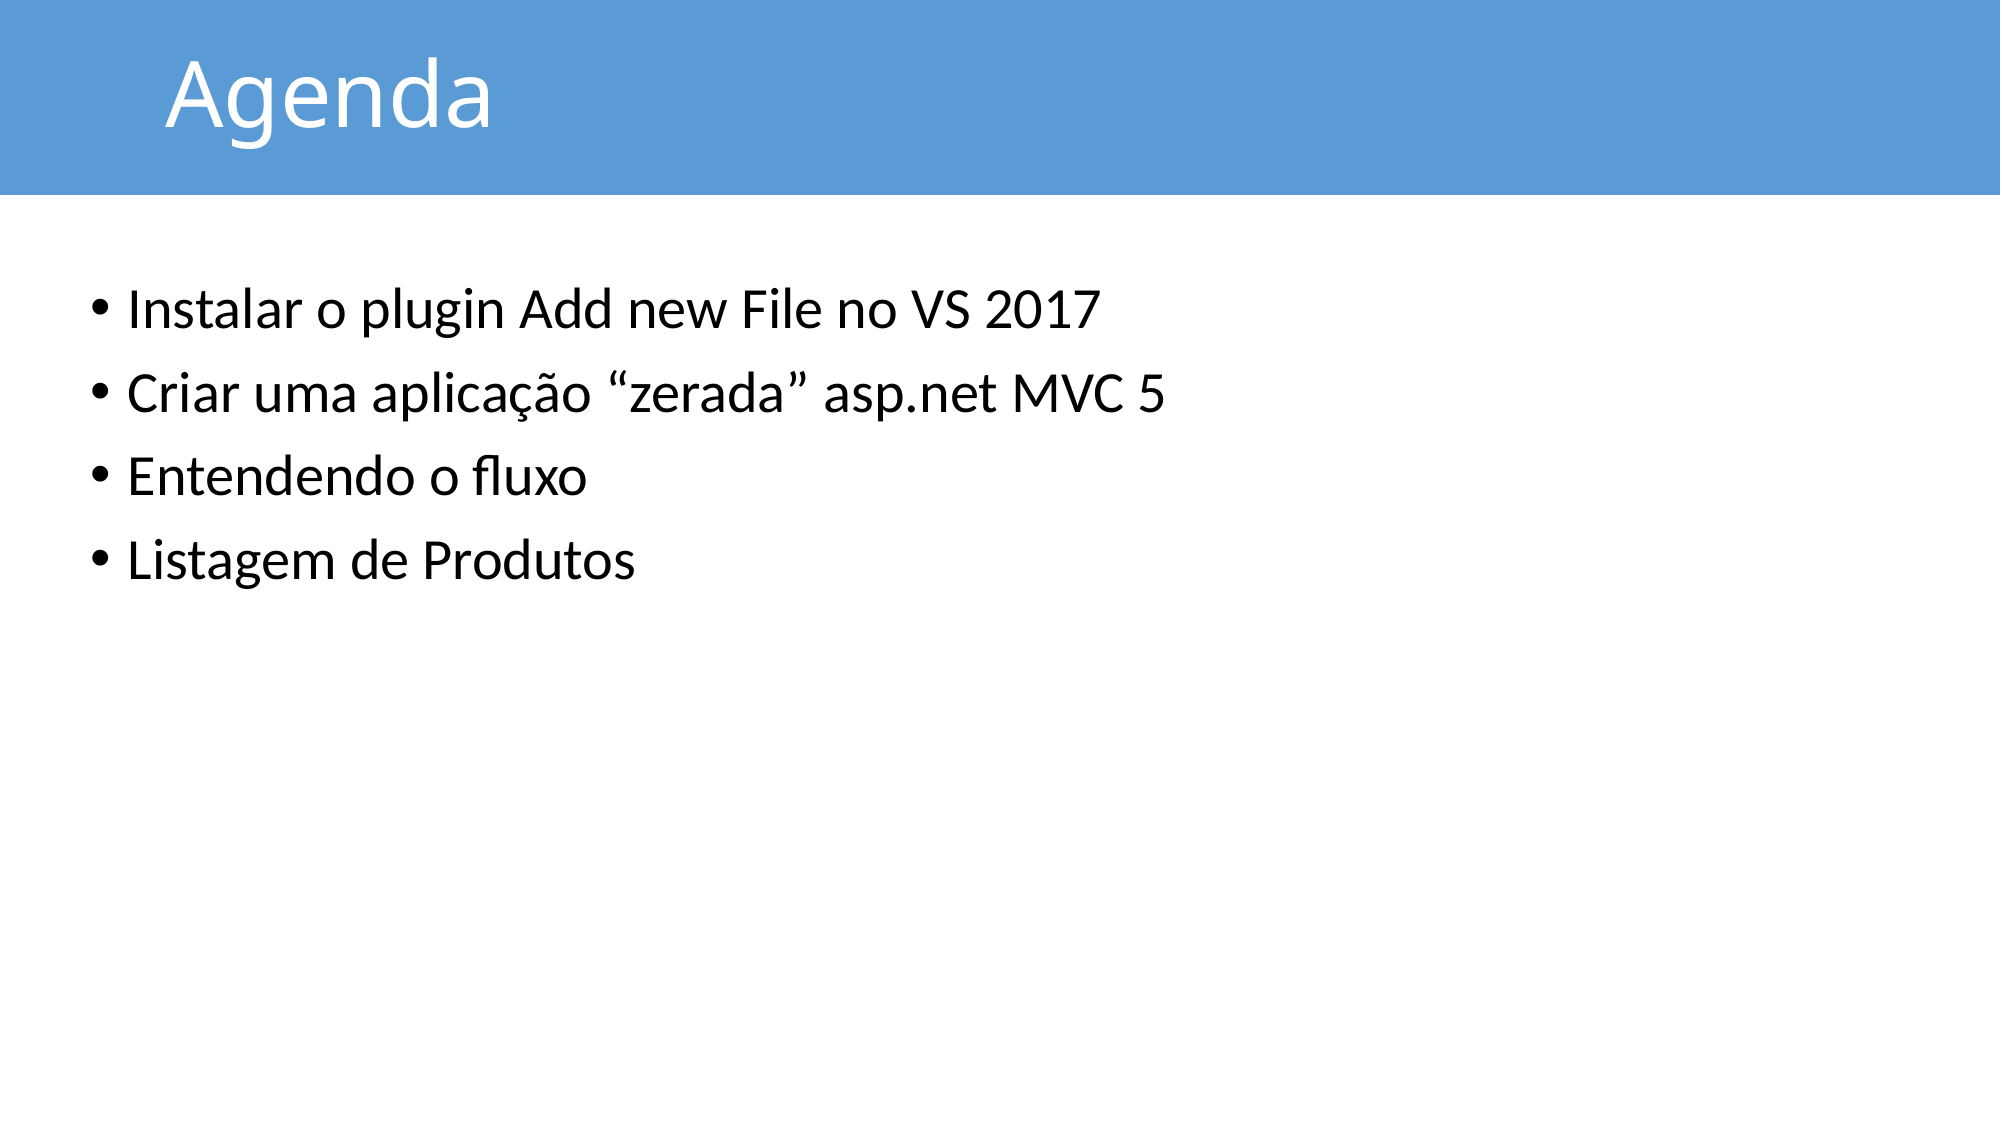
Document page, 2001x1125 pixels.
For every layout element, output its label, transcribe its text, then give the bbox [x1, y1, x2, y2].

title Agenda [0, 0, 2000, 195]
text_box Instalar o plugin Add new File no VS 2017 Criar uma aplicação “zerada” asp.net MVC 5 Entendendo o fluxo Listagem de Produtos [75, 270, 1408, 1012]
